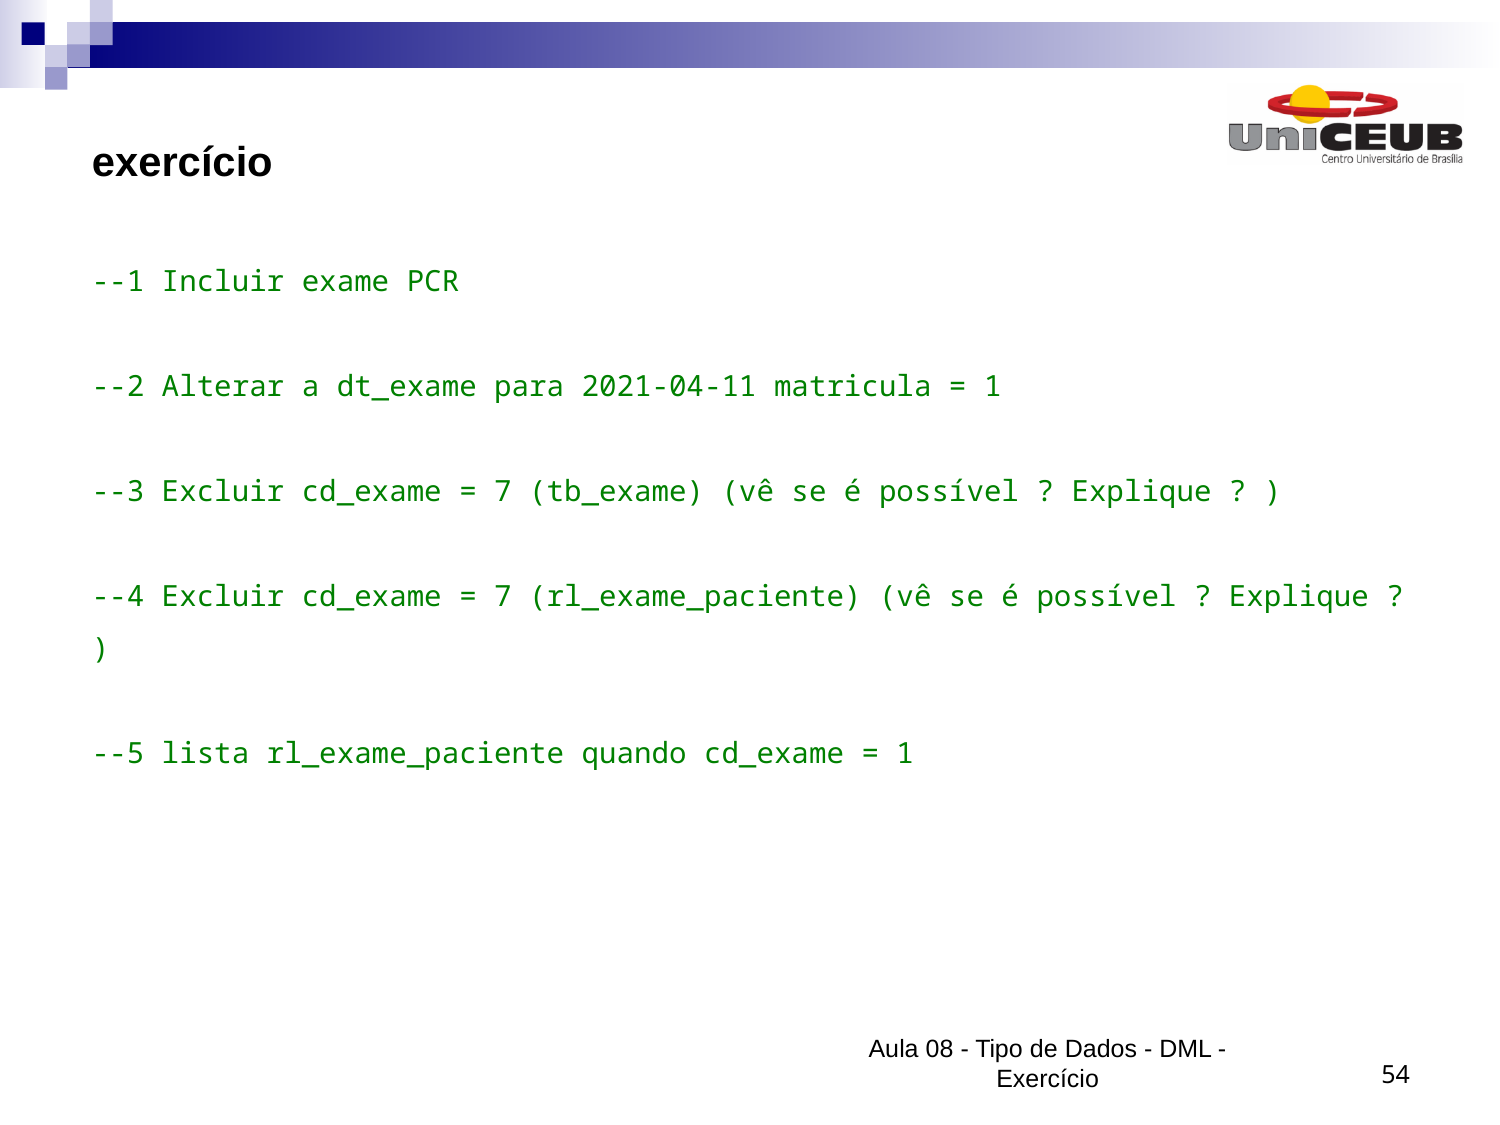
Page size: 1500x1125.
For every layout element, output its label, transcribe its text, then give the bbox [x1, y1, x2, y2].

text_box ‹#› [1074, 1024, 1425, 1100]
text_box exercício [76, 127, 1145, 194]
text_box --1 Incluir exame PCR --2 Alterar a dt_exame para 2021-04-11 matricula = 1 --3 Excluir cd_exame = 7 (tb_exame) (vê se é possível ? Explique ? ) --4 Excluir cd_exame = 7 (rl_exame_paciente) (vê se é possível ? Explique ? ) --5 lista rl_exame_paciente quando cd_exame = 1 [76, 237, 1425, 952]
picture [1227, 83, 1464, 165]
footer Aula 08 - Tipo de Dados - DML - Exercício [810, 1025, 1286, 1100]
